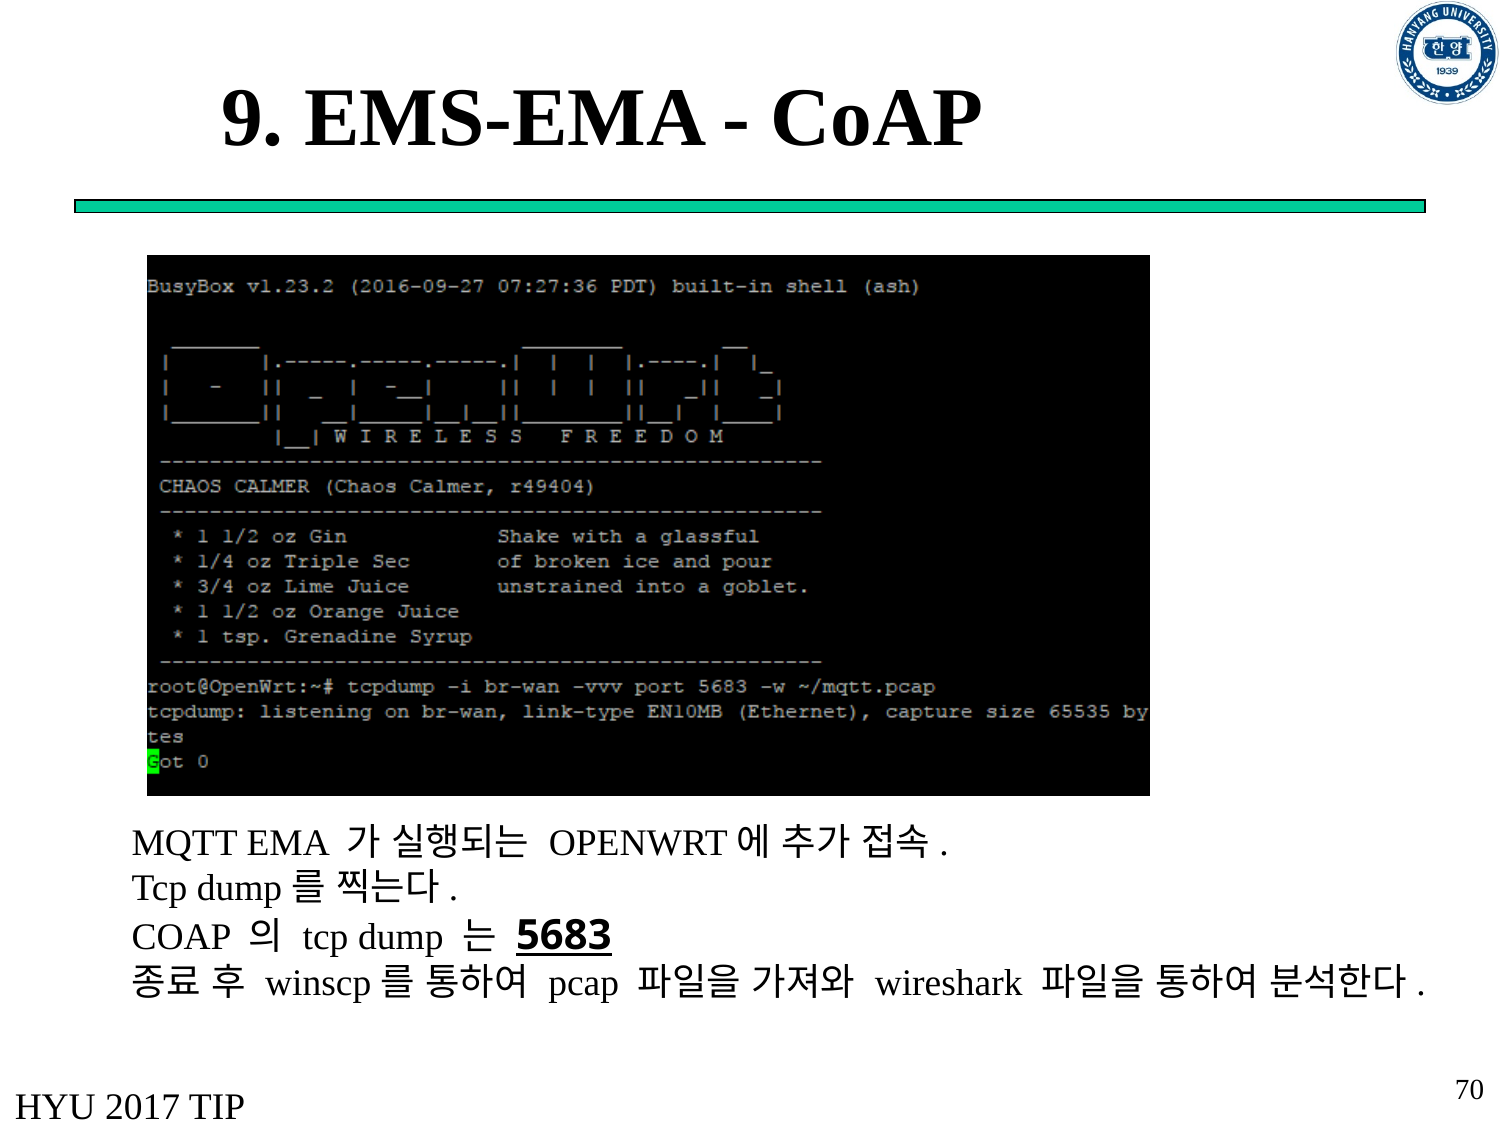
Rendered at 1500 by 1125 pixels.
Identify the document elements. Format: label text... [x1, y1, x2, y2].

text_box MQTT EMA 가 실행되는 OPENWRT에 추가 접속. Tcp dump를 찍는다. COAP 의 tcp dump 는 5683 종료 후 winscp를 통하여 pcap 파일을 가져와 wireshark 파일을 통하여 분석한다. [116, 810, 1441, 1011]
text_box 9. EMS-EMA - CoAP [206, 54, 1294, 170]
slide_number 70 [1186, 1062, 1500, 1125]
picture [1394, 0, 1500, 106]
footer HYU 2017 TIP [0, 1074, 475, 1125]
picture [147, 255, 1150, 797]
